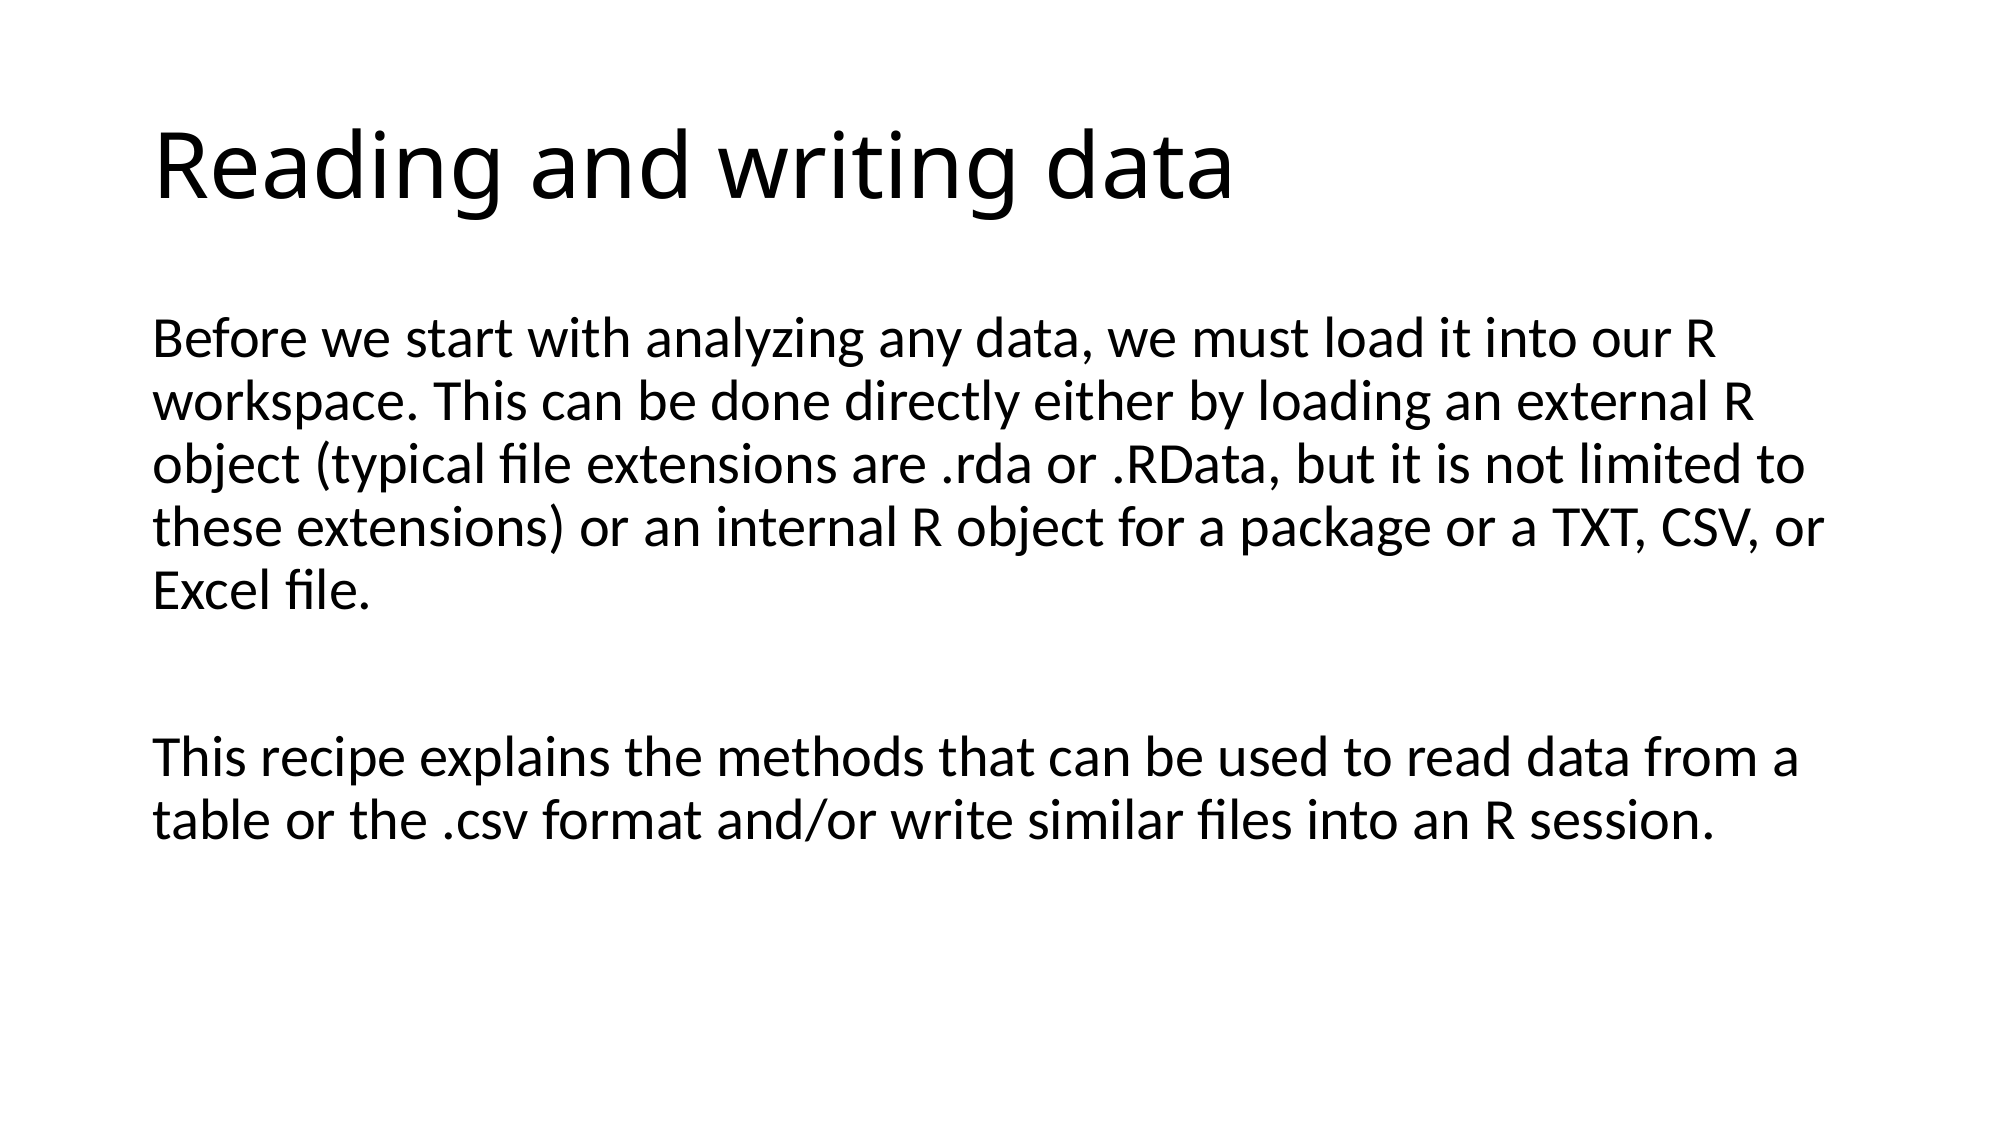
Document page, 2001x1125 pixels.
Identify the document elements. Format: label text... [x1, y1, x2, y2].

title Reading and writing data [137, 59, 1863, 278]
list Before we start with analyzing any data, we must load it into our R workspace. This can be done directly either by loading an external R object (typical file extensions are .rda or .RData, but it is not limited to these extensions) or an internal R object for a package or a TXT, CSV, or Excel file. This recipe explains the methods that can be used to read data from a table or the .csv format and/or write similar files into an R session. [137, 299, 1863, 1014]
